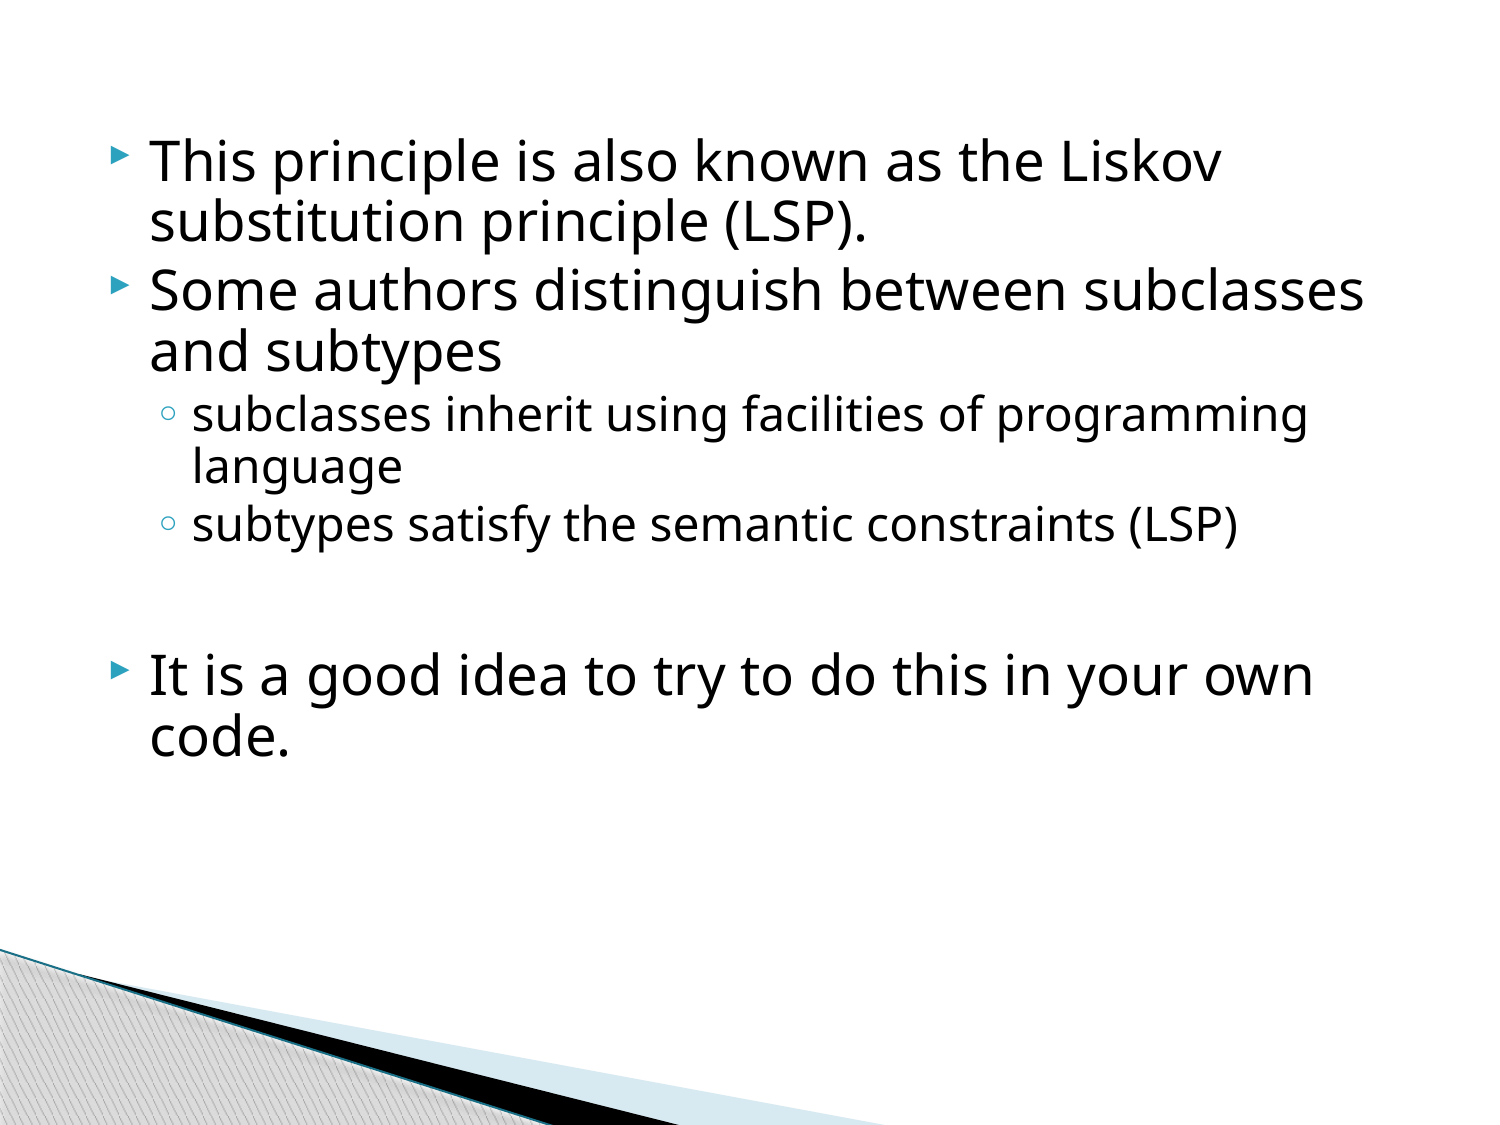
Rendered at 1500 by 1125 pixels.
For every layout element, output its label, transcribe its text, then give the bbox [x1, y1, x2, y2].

list This principle is also known as the Liskov substitution principle (LSP). Some authors distinguish between subclasses and subtypes subclasses inherit using facilities of programming language subtypes satisfy the semantic constraints (LSP) It is a good idea to try to do this in your own code. [75, 125, 1425, 1005]
